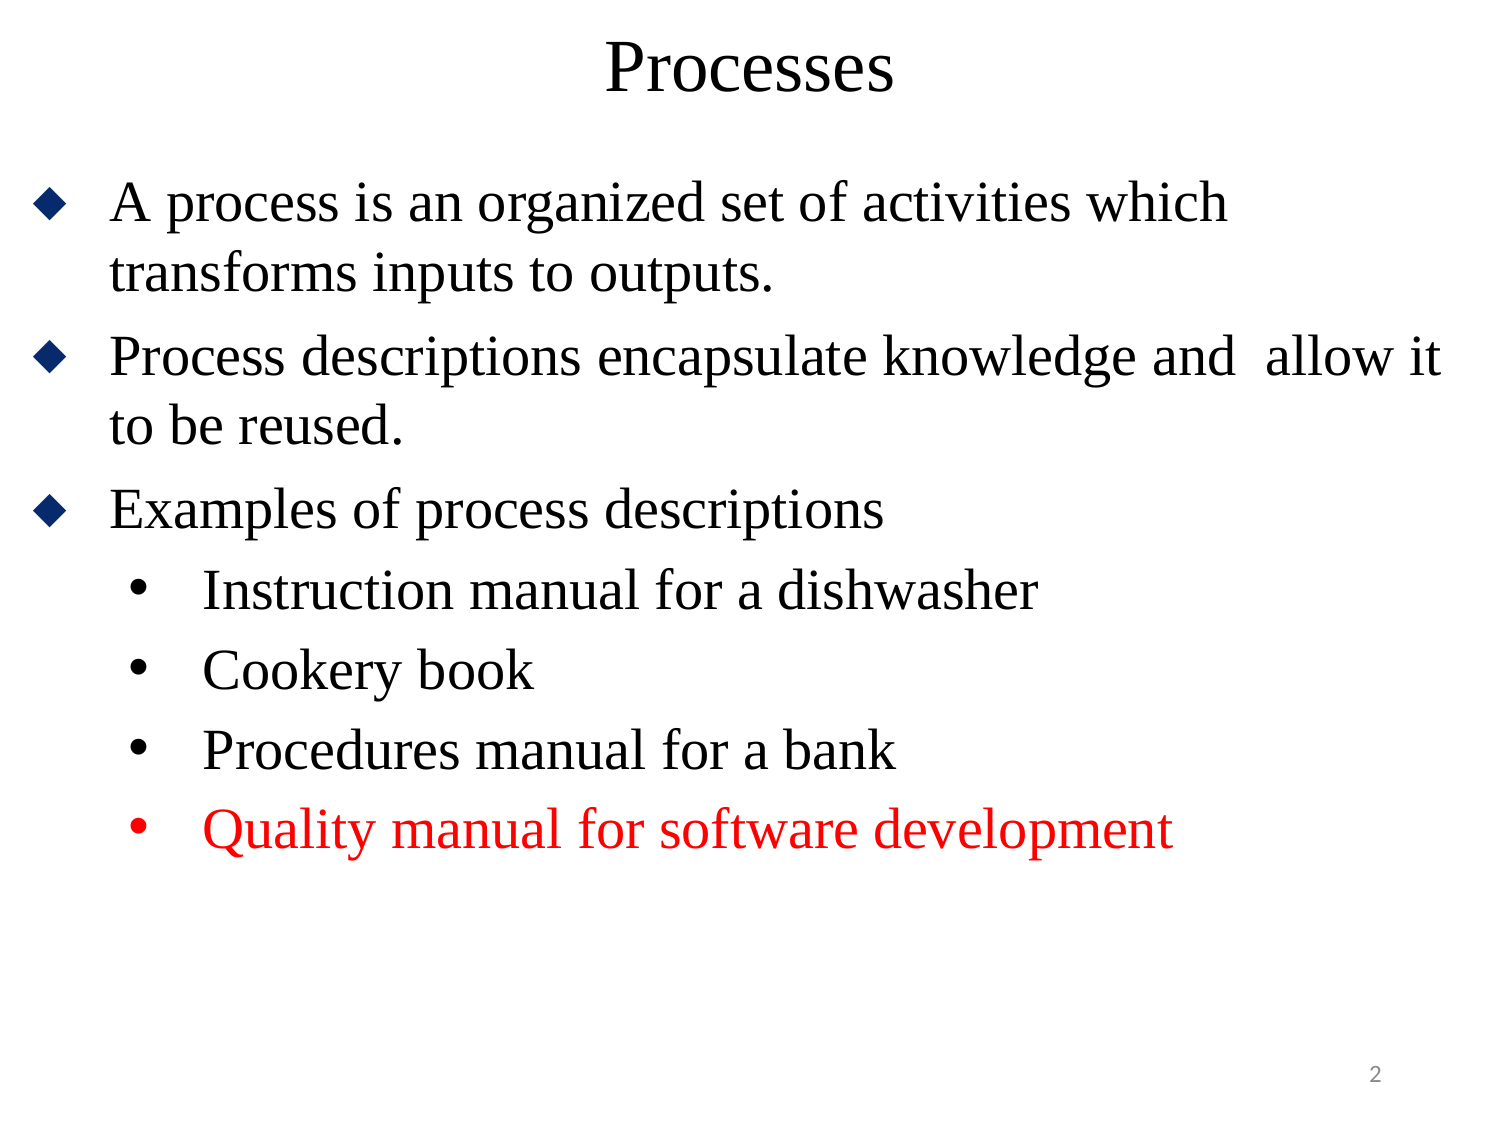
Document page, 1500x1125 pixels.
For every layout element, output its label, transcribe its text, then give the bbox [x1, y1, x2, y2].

slide_number 2 [1059, 1042, 1397, 1103]
list A process is an organized set of activities which transforms inputs to outputs. Process descriptions encapsulate knowledge and allow it to be reused. Examples of process descriptions Instruction manual for a dishwasher Cookery book Procedures manual for a bank Quality manual for software development [15, 155, 1484, 1125]
title Processes [0, 0, 1500, 136]
